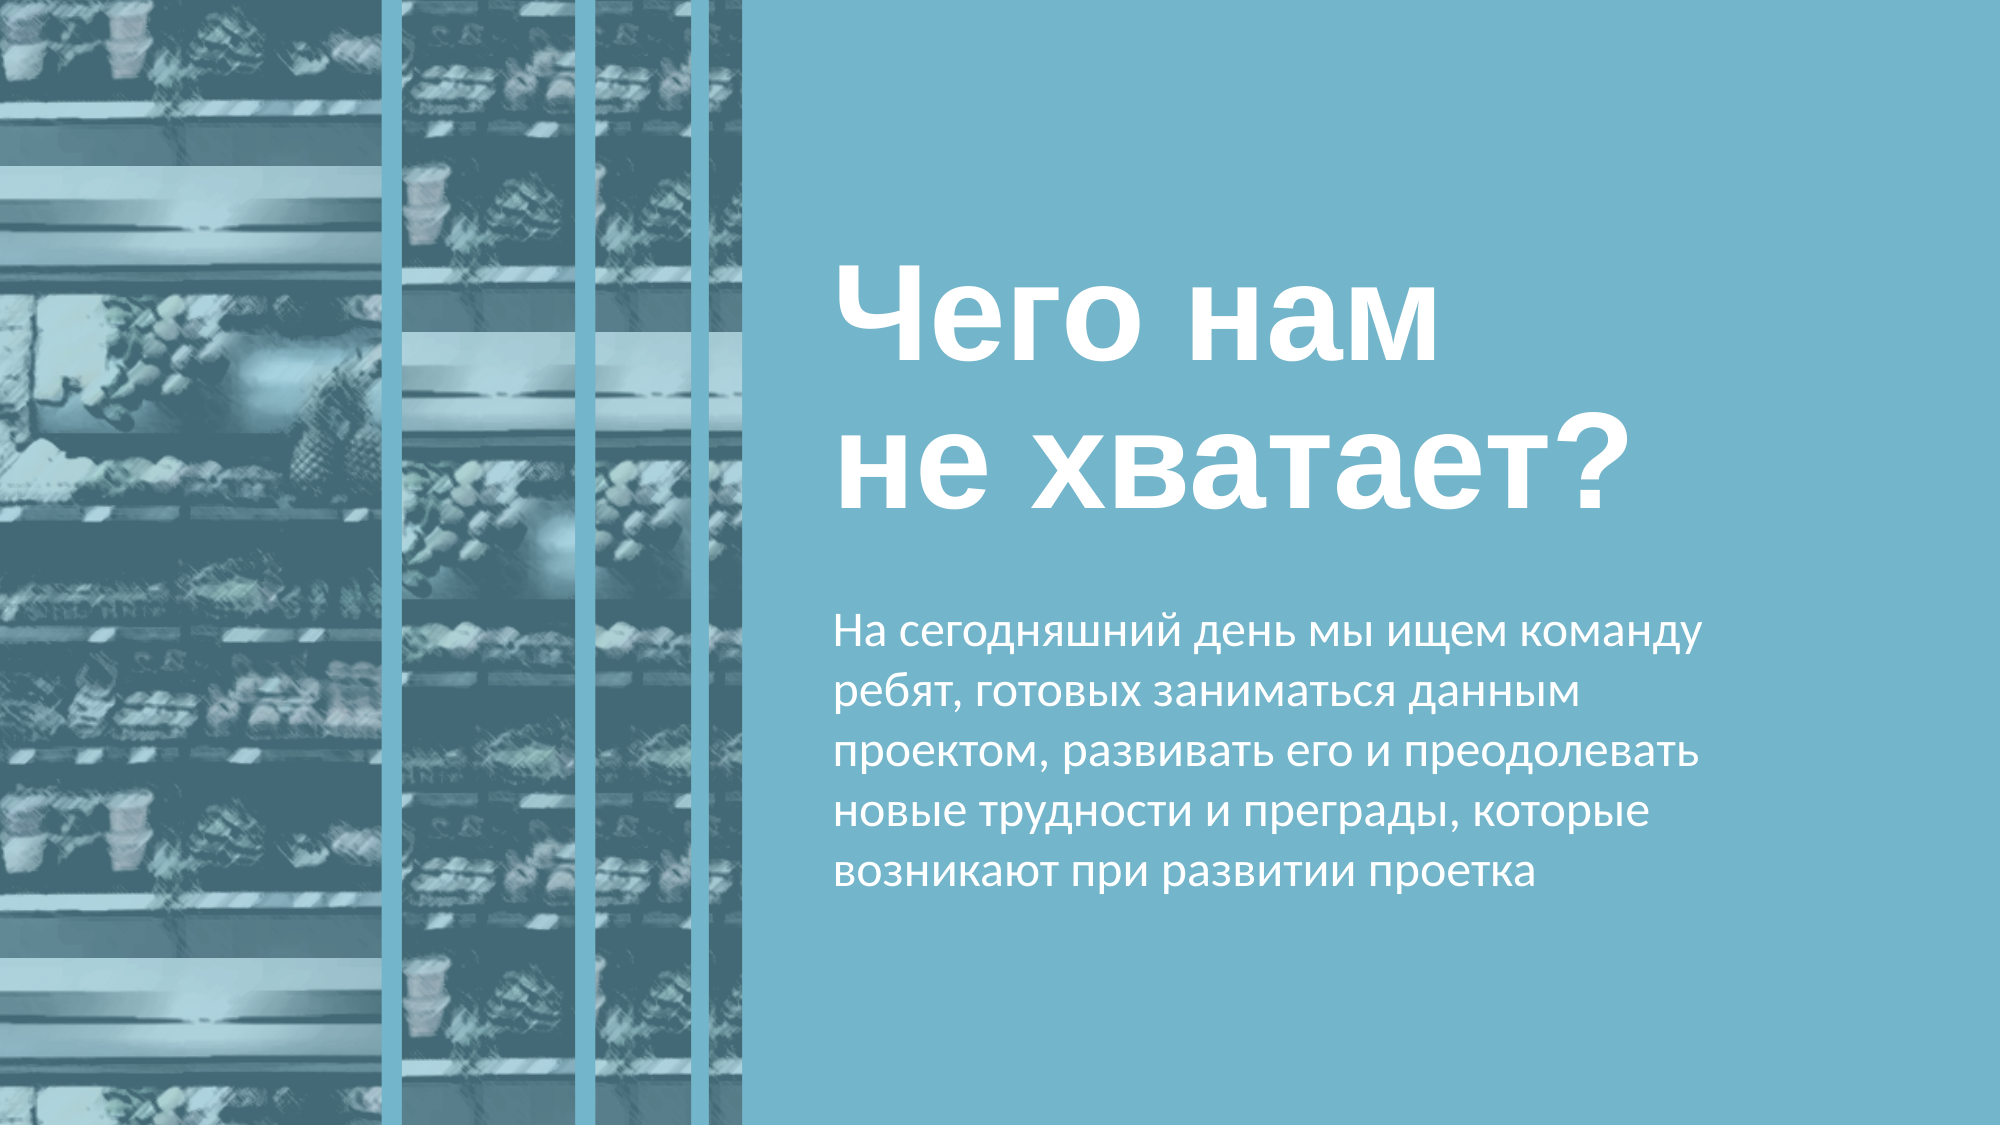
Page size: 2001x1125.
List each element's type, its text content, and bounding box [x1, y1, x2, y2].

text_box [594, 0, 692, 1125]
text_box [708, 0, 743, 1125]
text_box [401, 0, 576, 1125]
text_box Чего нам не хватает? [817, 217, 1698, 563]
text_box На сегодняшний день мы ищем команду ребят, готовых заниматься данным проектом, развивать его и преодолевать новые трудности и преграды, которые возникают при развитии проетка [817, 589, 1750, 905]
text_box [0, 0, 383, 1125]
